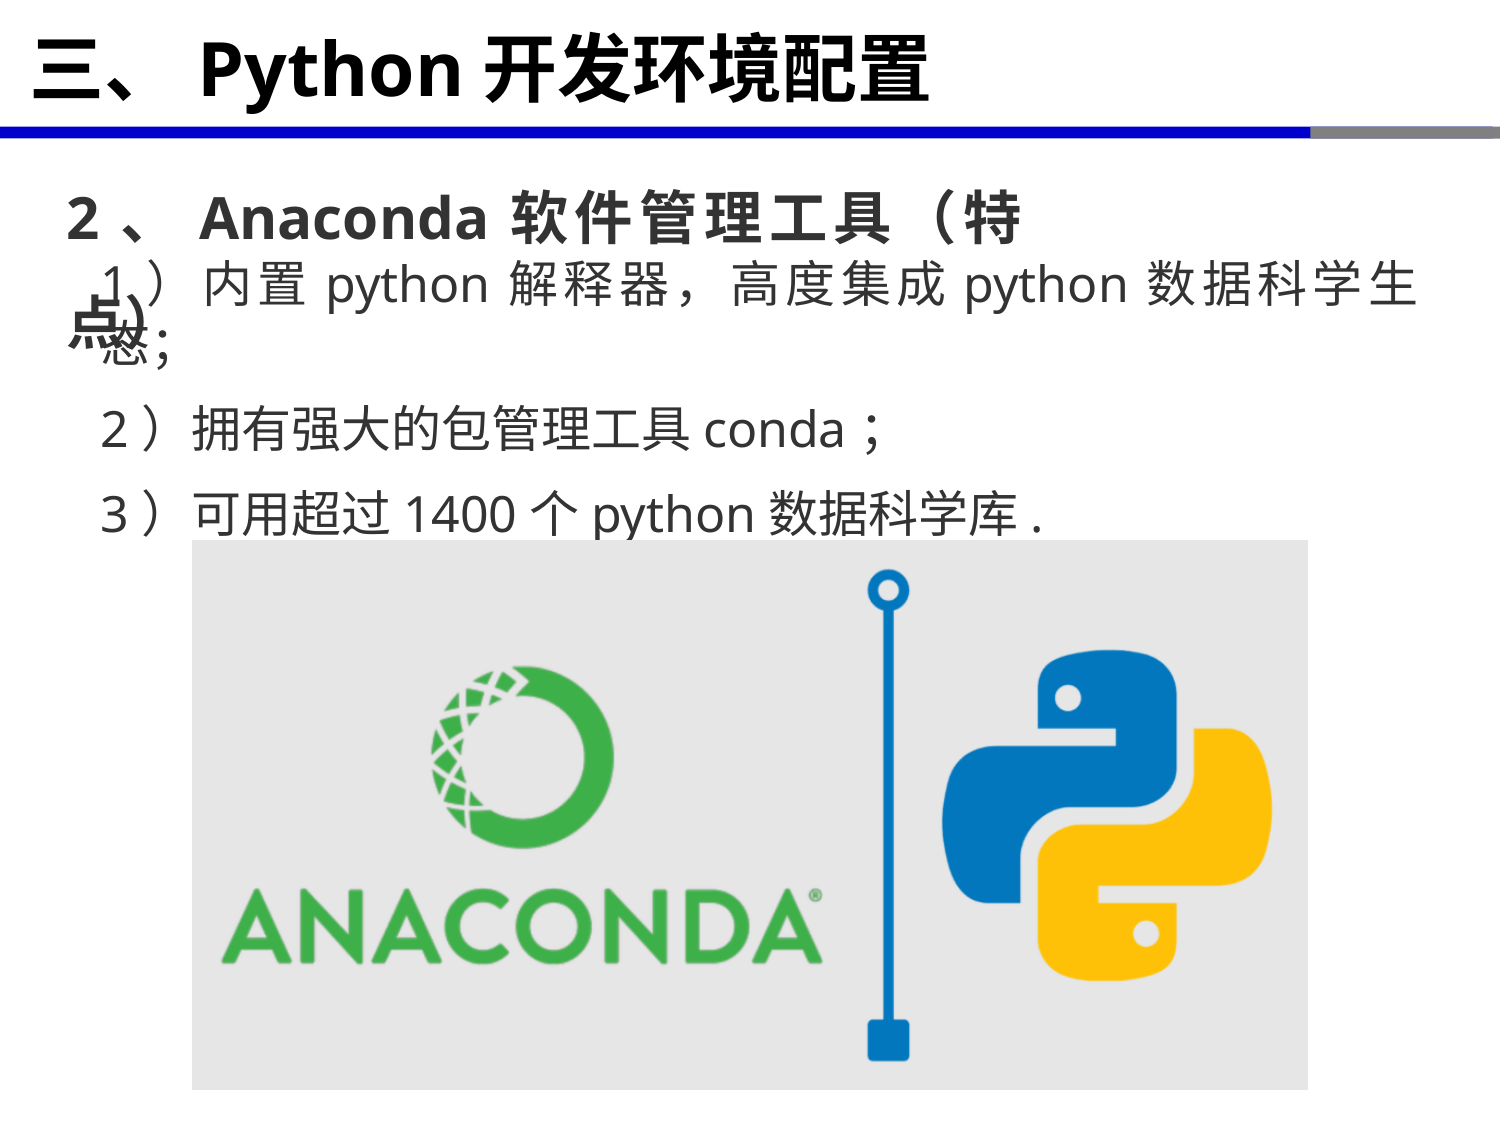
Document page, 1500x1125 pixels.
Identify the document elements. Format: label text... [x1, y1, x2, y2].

title 三、Python开发环境配置 [0, 1, 1479, 132]
text_box 1）内置python解释器，高度集成python数据科学生态； 2）拥有强大的包管理工具conda； 3）可用超过1400个python数据科学库. [85, 245, 1434, 550]
text_box 2、Anaconda软件管理工具（特点） [52, 138, 1037, 364]
picture [192, 539, 1308, 1090]
